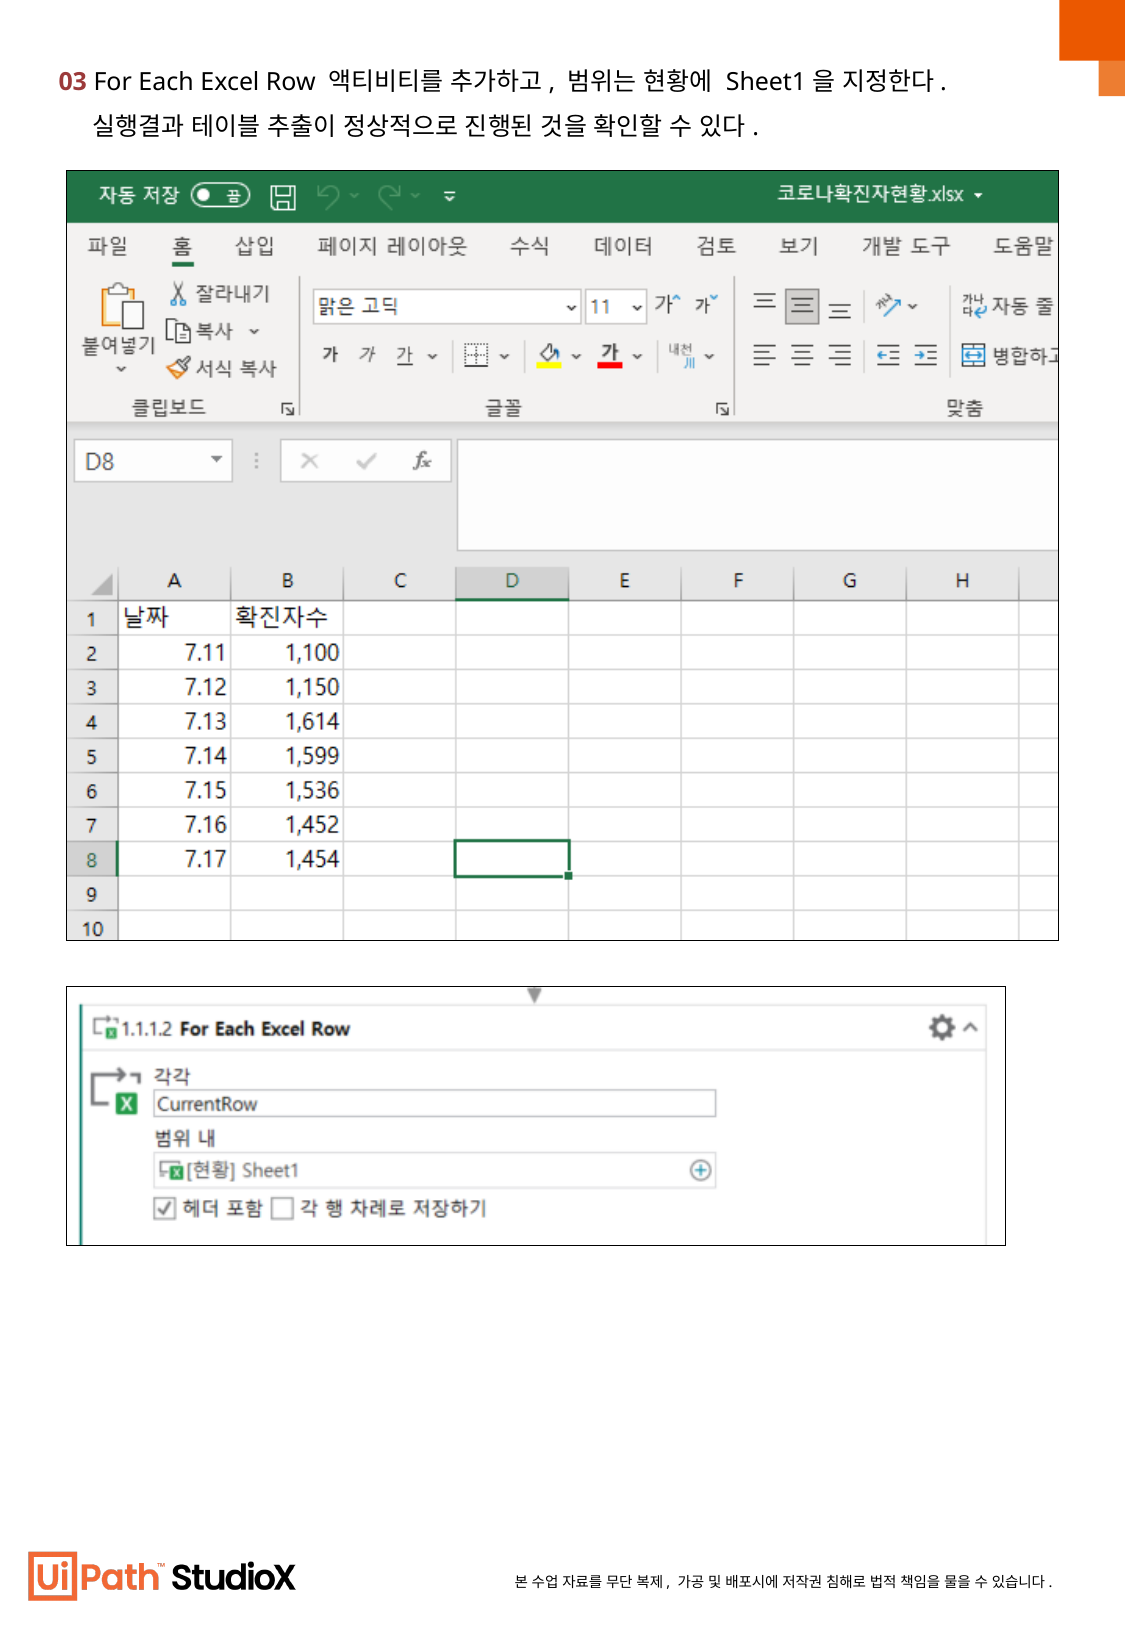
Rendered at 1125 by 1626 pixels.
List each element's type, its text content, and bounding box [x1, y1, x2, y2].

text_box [1059, 0, 1125, 97]
text_box 본 수업 자료를 무단 복제, 가공 및 배포시에 저작권 침해로 법적 책임을 물을 수 있습니다. [499, 1565, 1068, 1598]
picture [66, 986, 1006, 1246]
text_box 03 For Each Excel Row 액티비티를 추가하고, 범위는 현황에 Sheet1을 지정한다. 실행결과 테이블 추출이 정상적으로 진행된 것을 확인할 수 있다. [43, 42, 1125, 148]
picture [27, 1550, 297, 1602]
picture [66, 170, 1059, 941]
